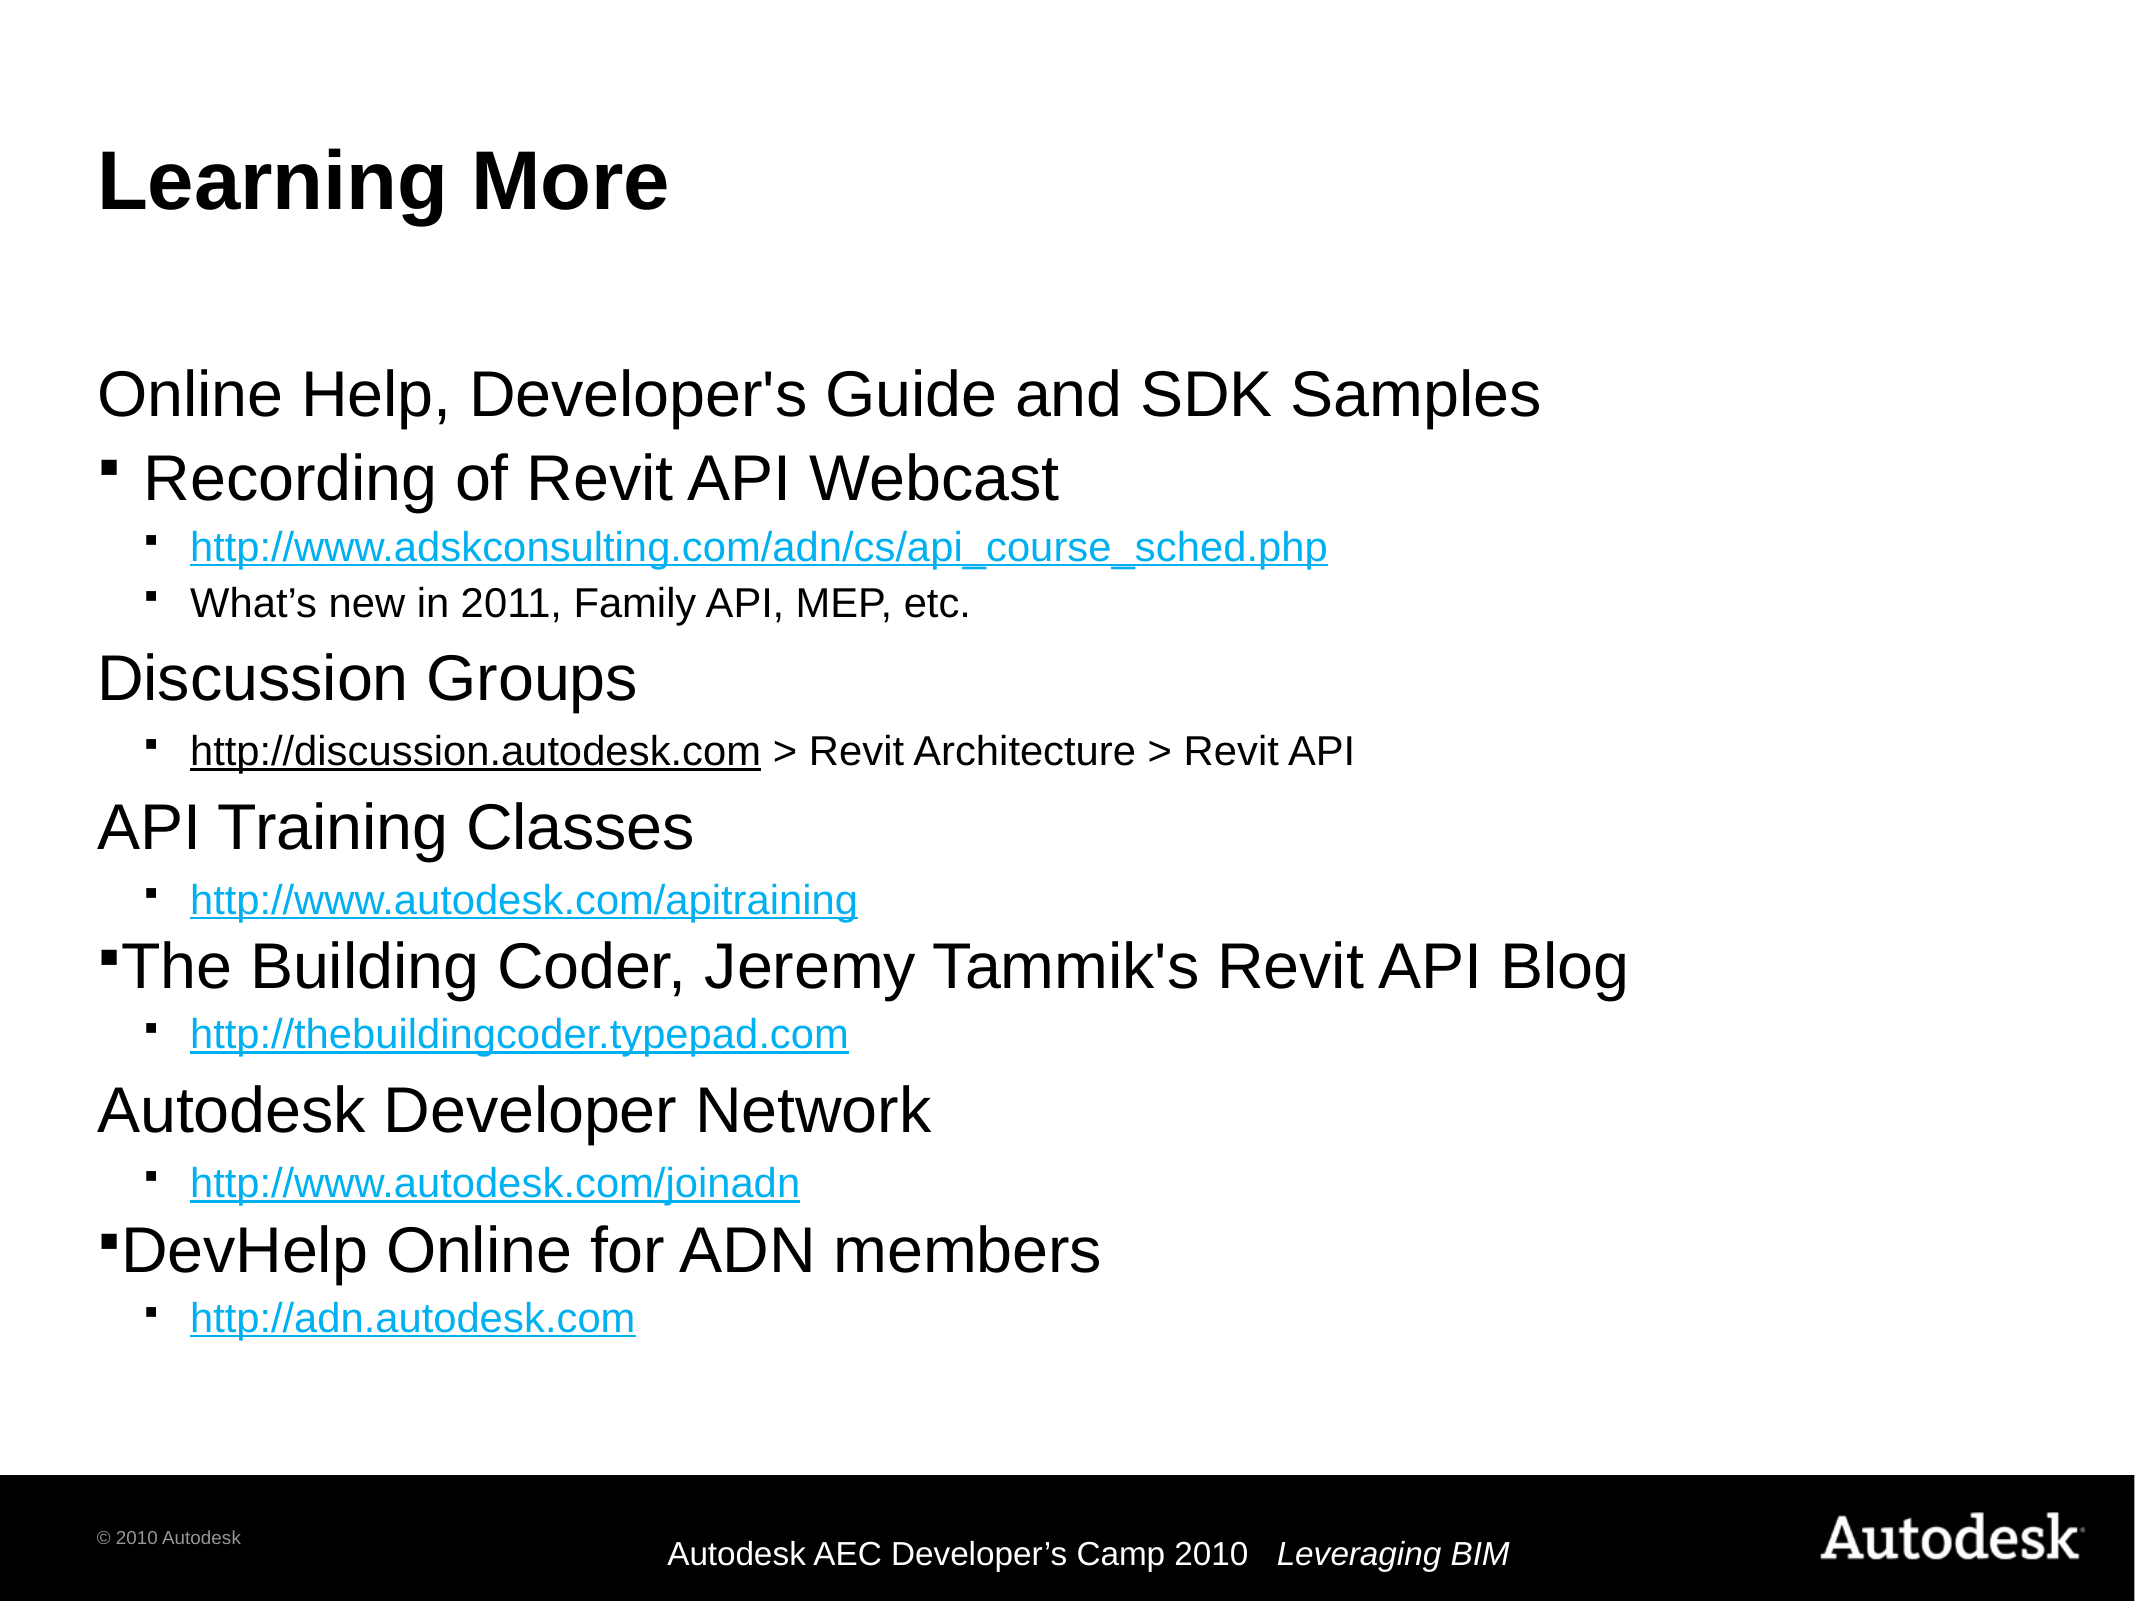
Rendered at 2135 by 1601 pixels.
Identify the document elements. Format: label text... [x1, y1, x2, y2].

list Online Help, Developer's Guide and SDK Samples Recording of Revit API Webcast http://www.adskconsulting.com/adn/cs/api_course_sched.php What’s new in 2011, Family API, MEP, etc. Discussion Groups http://discussion.autodesk.com > Revit Architecture > Revit API API Training Classes http://www.autodesk.com/apitraining The Building Coder, Jeremy Tammik's Revit API Blog http://thebuildingcoder.typepad.com Autodesk Developer Network http://www.autodesk.com/joinadn DevHelp Online for ADN members http://adn.autodesk.com [96, 351, 2028, 1452]
title Learning More [96, 59, 2028, 293]
picture [0, 1475, 2135, 1601]
